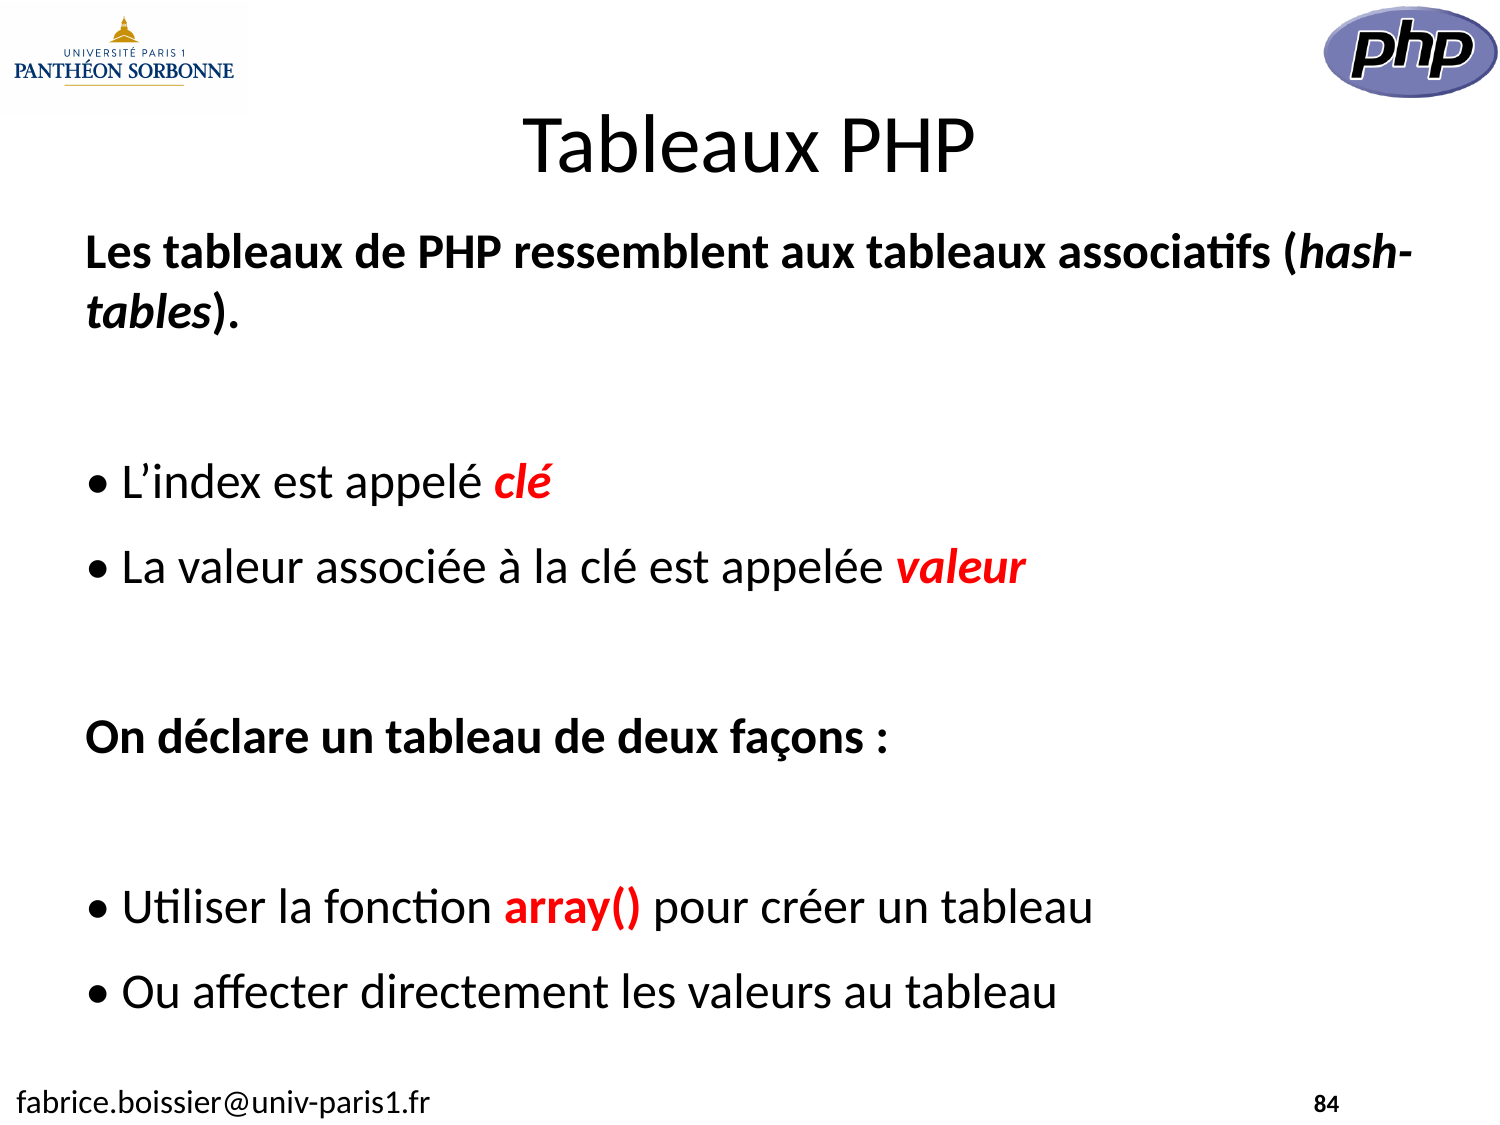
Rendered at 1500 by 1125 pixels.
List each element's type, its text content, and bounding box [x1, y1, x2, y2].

list Les tableaux de PHP ressemblent aux tableaux associatifs (hash-tables). • L’index est appelé clé • La valeur associée à la clé est appelée valeur On déclare un tableau de deux façons : • Utiliser la fonction array() pour créer un tableau • Ou affecter directement les valeurs au tableau [70, 210, 1471, 1094]
title Tableaux PHP [75, 45, 1425, 210]
picture [0, 2, 248, 114]
picture [1321, 0, 1500, 119]
slide_number 84 [1151, 1072, 1500, 1125]
